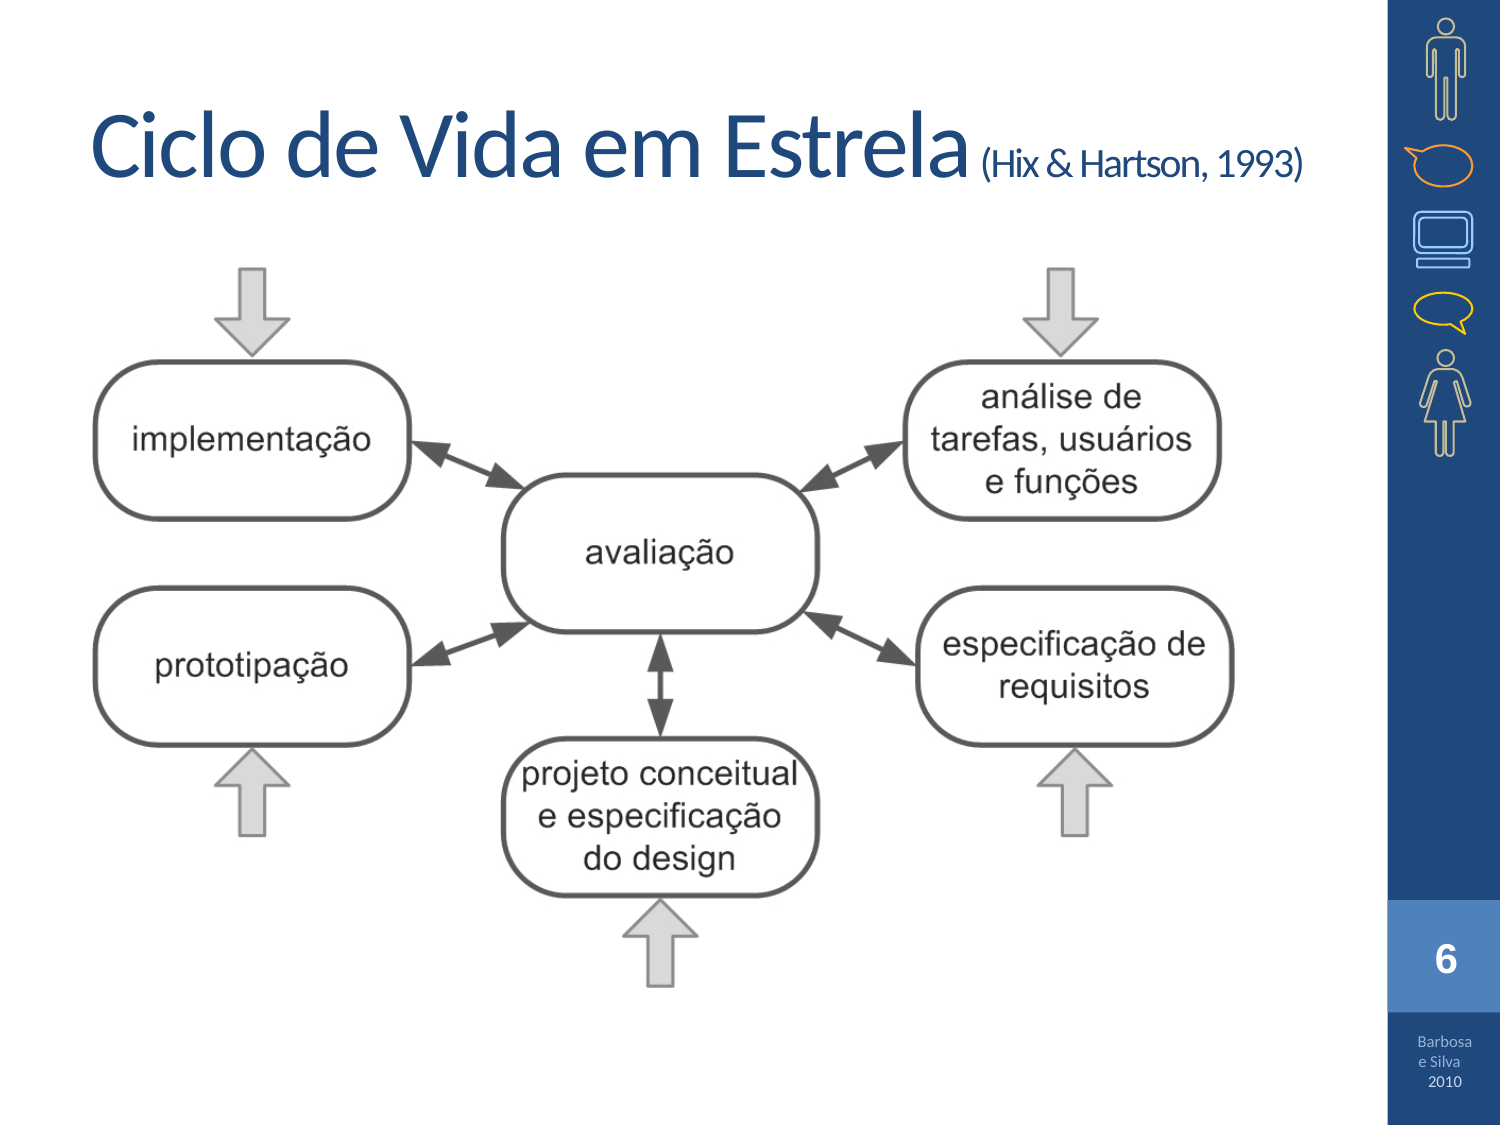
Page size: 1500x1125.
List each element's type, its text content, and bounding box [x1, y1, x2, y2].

title Ciclo de Vida em Estrela (Hix & Hartson, 1993) [75, 45, 1325, 233]
picture [92, 266, 1235, 989]
